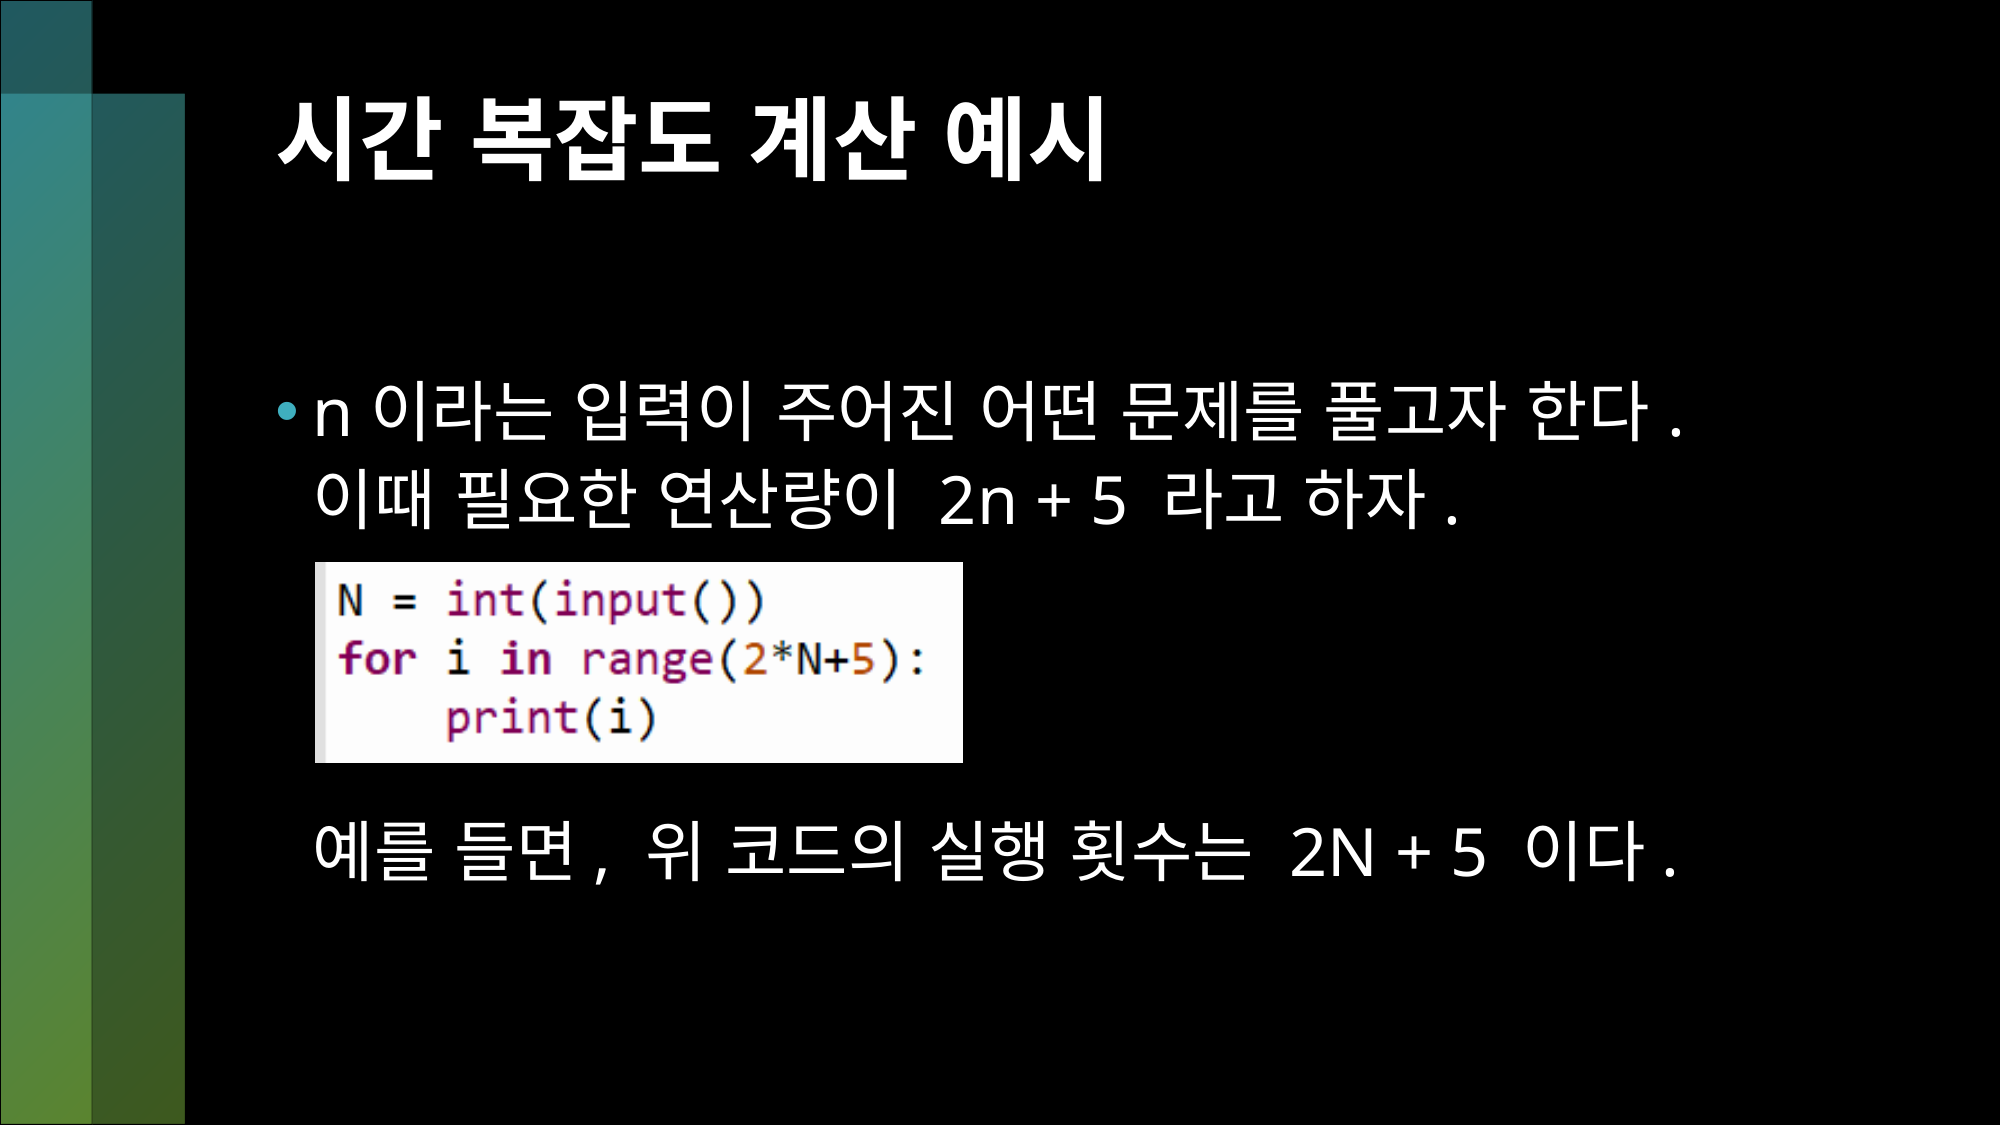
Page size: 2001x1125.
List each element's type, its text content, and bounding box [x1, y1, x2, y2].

title 시간 복잡도 계산 예시 [260, 74, 1817, 329]
picture [315, 562, 963, 763]
list n이라는 입력이 주어진 어떤 문제를 풀고자 한다. 이때 필요한 연산량이 2n + 5 라고 하자. 예를 들면, 위 코드의 실행 횟수는 2N + 5 이다. [260, 354, 1970, 1051]
